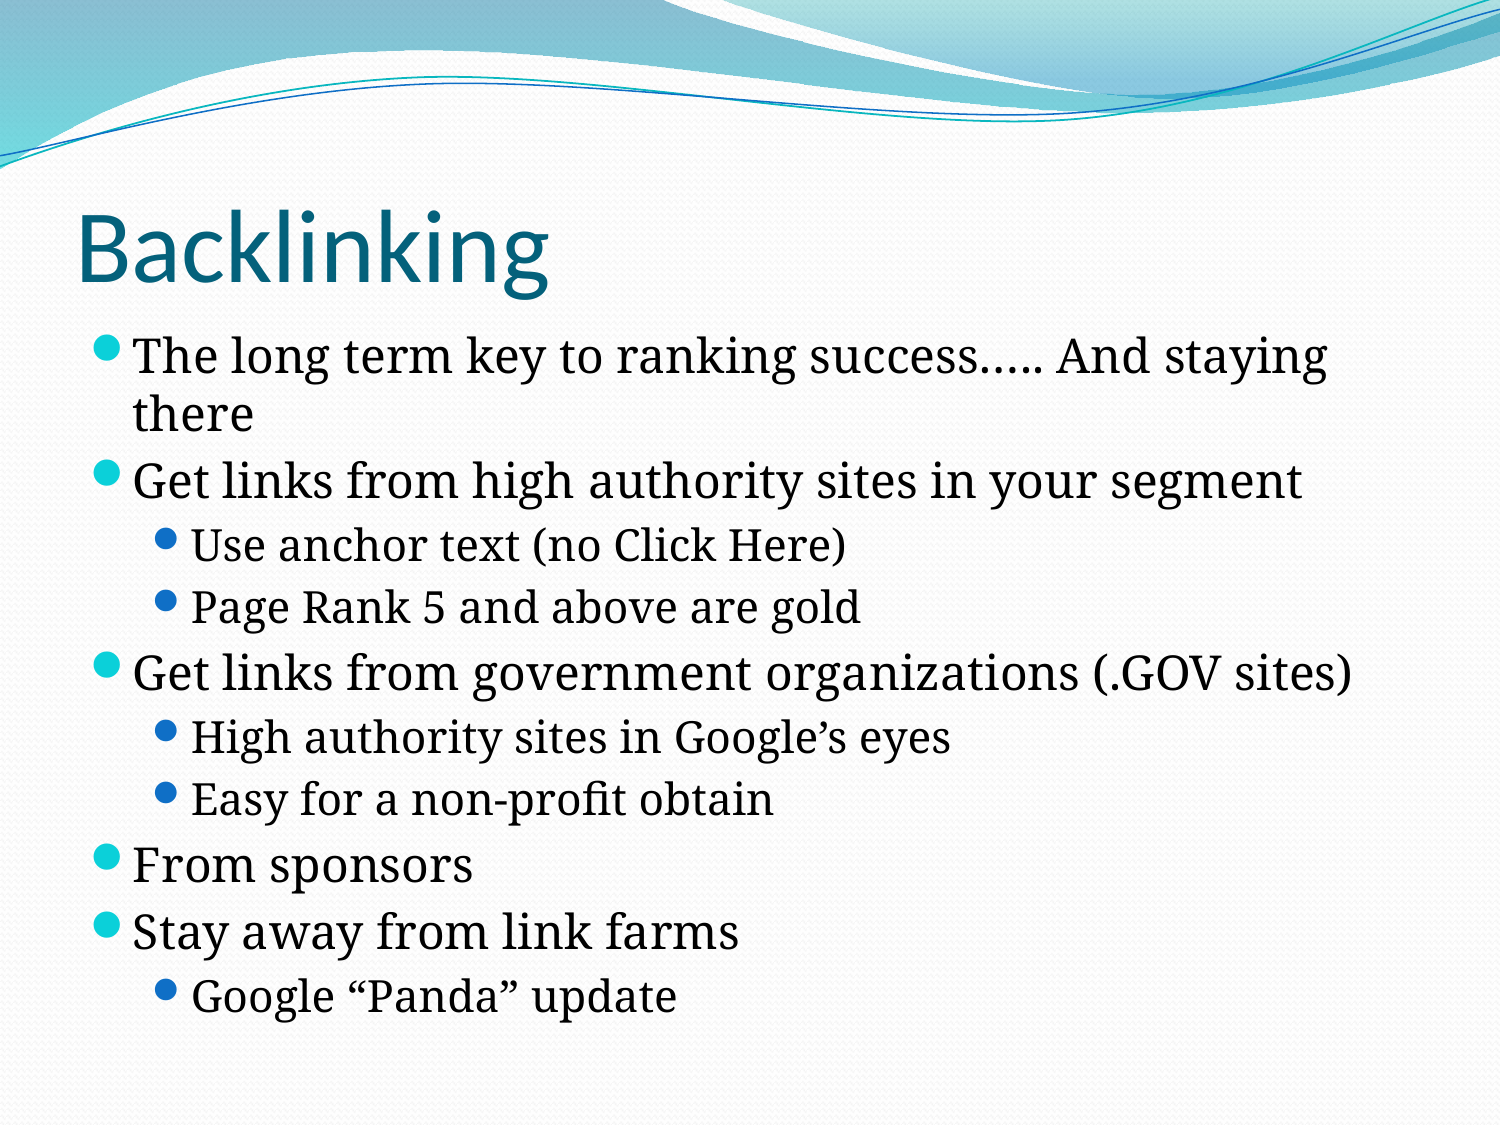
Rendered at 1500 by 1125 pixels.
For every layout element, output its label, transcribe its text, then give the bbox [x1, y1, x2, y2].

title Backlinking [75, 115, 1425, 303]
list The long term key to ranking success….. And staying there Get links from high authority sites in your segment Use anchor text (no Click Here) Page Rank 5 and above are gold Get links from government organizations (.GOV sites) High authority sites in Google’s eyes Easy for a non-profit obtain From sponsors Stay away from link farms Google “Panda” update [75, 317, 1425, 1038]
